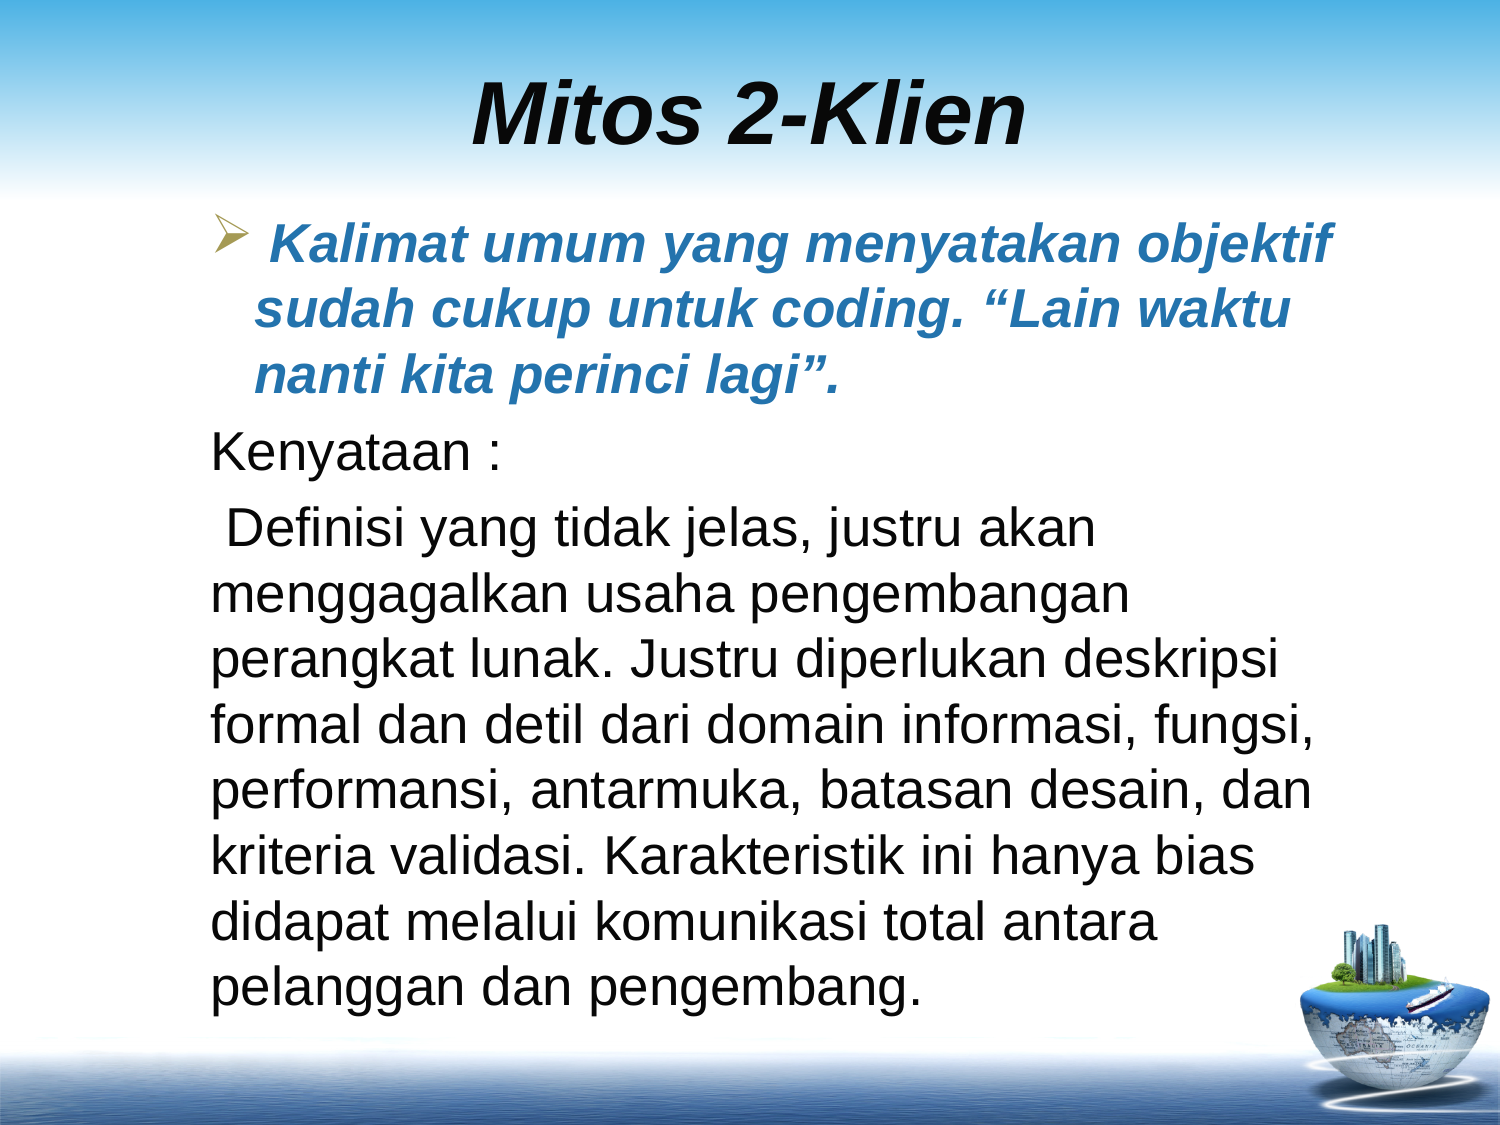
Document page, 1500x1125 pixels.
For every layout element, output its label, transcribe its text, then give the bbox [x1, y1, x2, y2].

picture [0, 920, 1500, 1125]
list Kalimat umum yang menyatakan objektif sudah cukup untuk coding. “Lain waktu nanti kita perinci lagi”. Kenyataan : Definisi yang tidak jelas, justru akan menggagalkan usaha pengembangan perangkat lunak. Justru diperlukan deskripsi formal dan detil dari domain informasi, fungsi, performansi, antarmuka, batasan desain, dan kriteria validasi. Karakteristik ini hanya bias didapat melalui komunikasi total antara pelanggan dan pengembang. [124, 199, 1401, 1032]
title Mitos 2-Klien [74, 37, 1426, 181]
